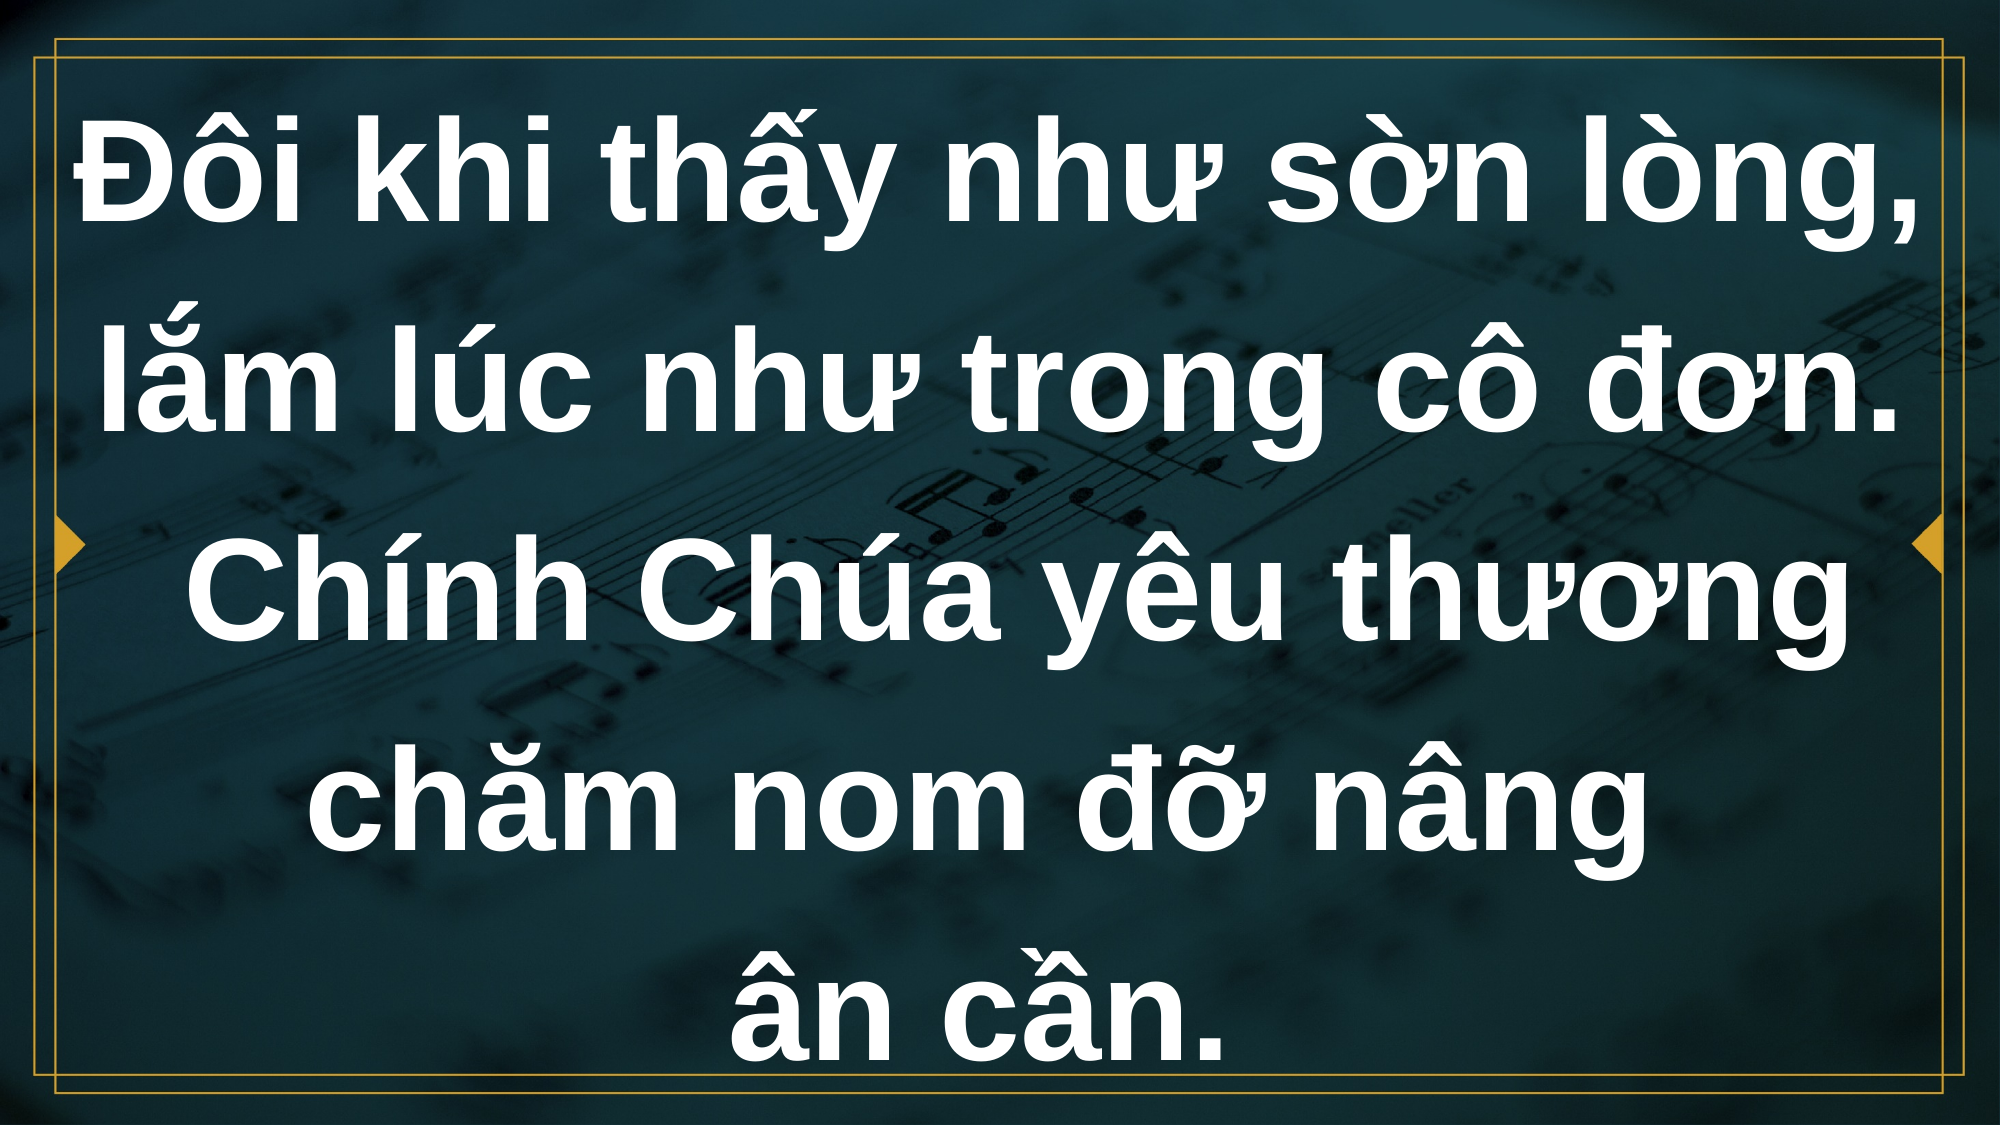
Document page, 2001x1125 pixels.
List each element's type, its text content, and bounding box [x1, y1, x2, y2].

title Đôi khi thấy như sờn lòng, lắm lúc như trong cô đơn. Chính Chúa yêu thương chăm nom đỡ nâng ân cần. [55, 53, 1945, 1077]
picture [0, 0, 2000, 1125]
